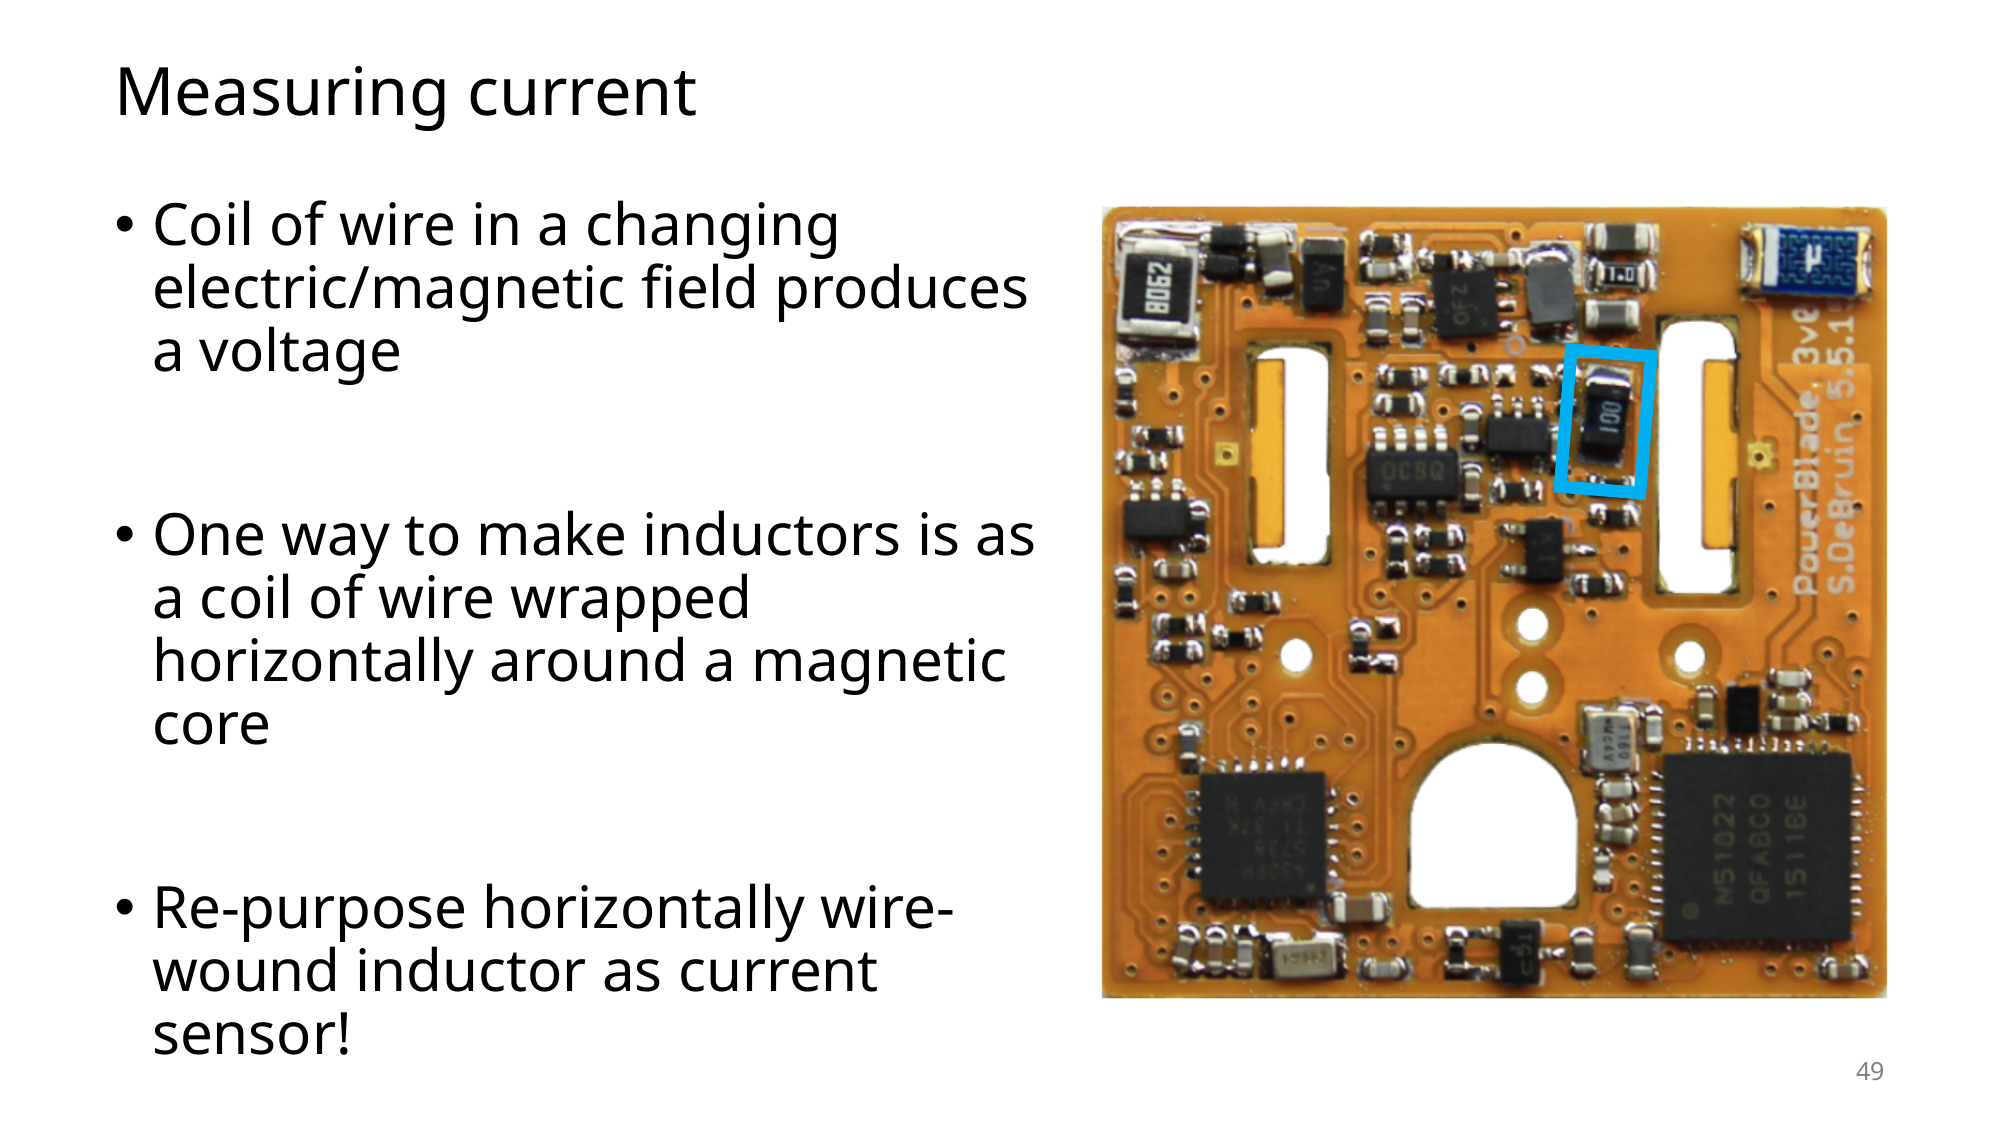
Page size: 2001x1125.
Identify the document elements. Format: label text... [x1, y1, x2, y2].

title Measuring current [99, 37, 1900, 150]
picture [1088, 187, 1900, 1015]
list Coil of wire in a changing electric/magnetic field produces a voltage One way to make inductors is as a coil of wire wrapped horizontally around a magnetic core Re-purpose horizontally wire-wound inductor as current sensor! [99, 187, 1072, 1013]
slide_number 49 [1749, 1042, 1900, 1103]
